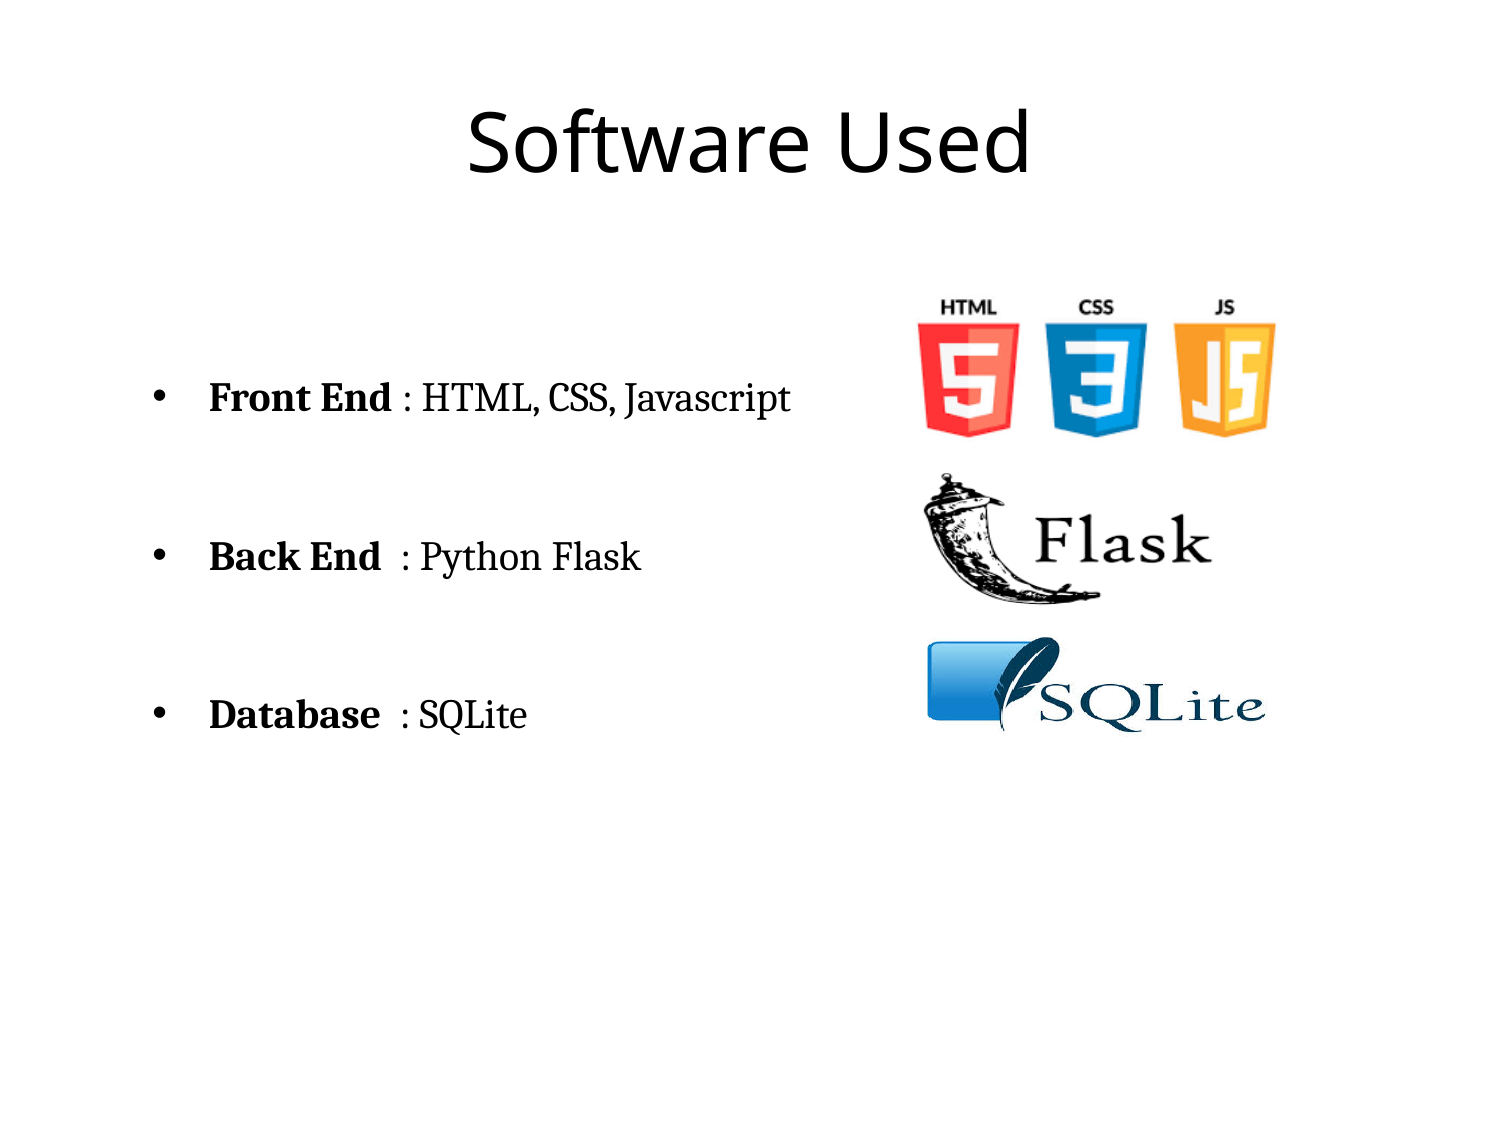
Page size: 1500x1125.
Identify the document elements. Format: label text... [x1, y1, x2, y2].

picture [849, 237, 1332, 738]
title Software Used [75, 45, 1425, 233]
list Front End : HTML, CSS, Javascript Back End : Python Flask Database : SQLite [137, 262, 1425, 1005]
